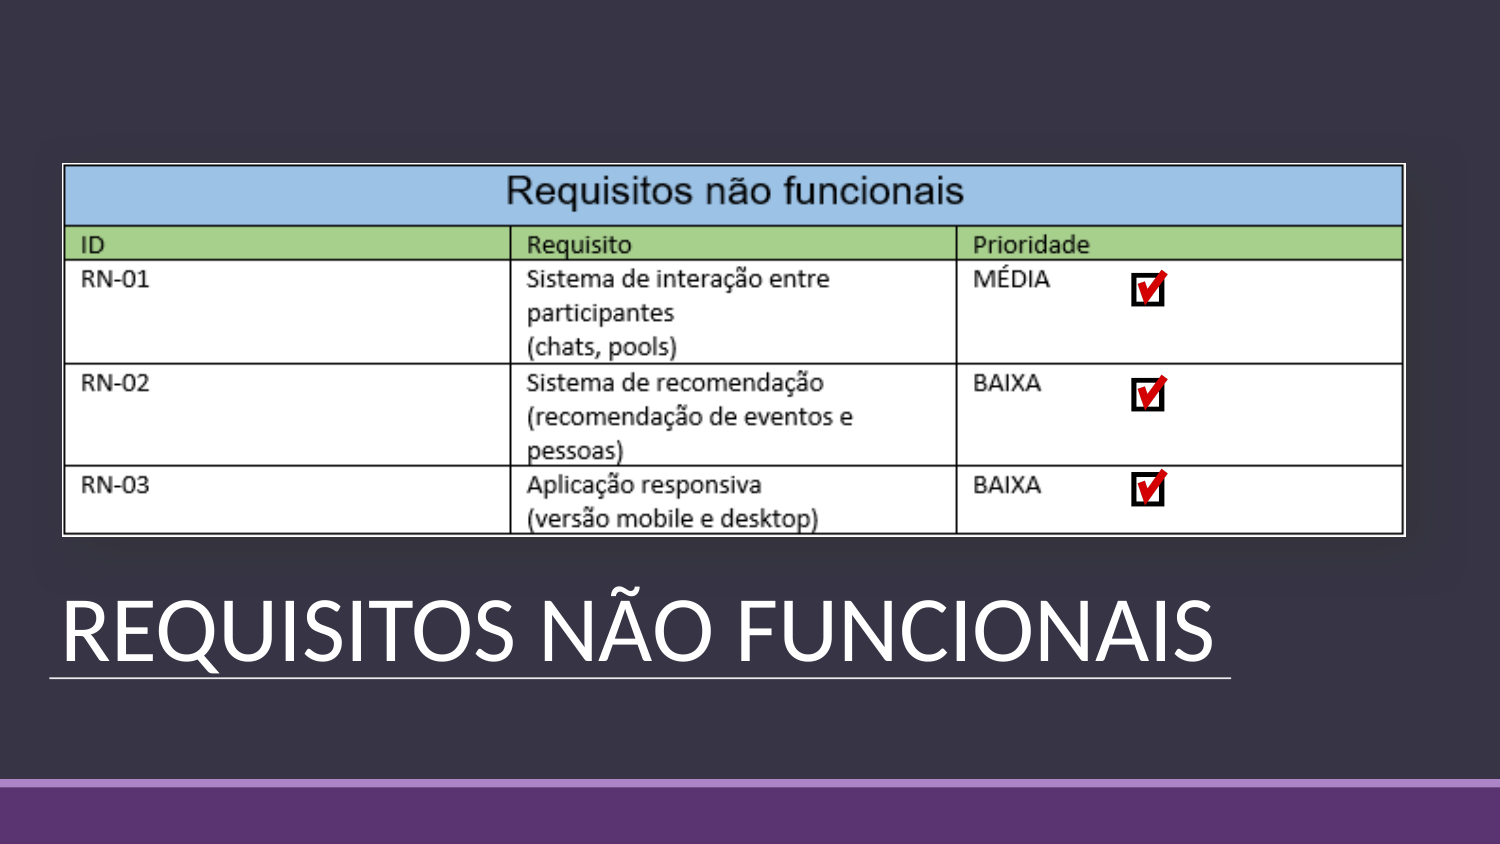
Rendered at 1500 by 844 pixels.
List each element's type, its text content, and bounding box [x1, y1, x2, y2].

picture [1130, 467, 1171, 508]
text_box [0, 779, 1500, 787]
picture [1130, 268, 1171, 308]
title REQUISITOS NÃO FUNCIONAIS [49, 556, 1392, 687]
text_box [0, 0, 1500, 779]
picture [1130, 373, 1171, 413]
text_box [0, 787, 1500, 844]
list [62, 163, 1407, 537]
